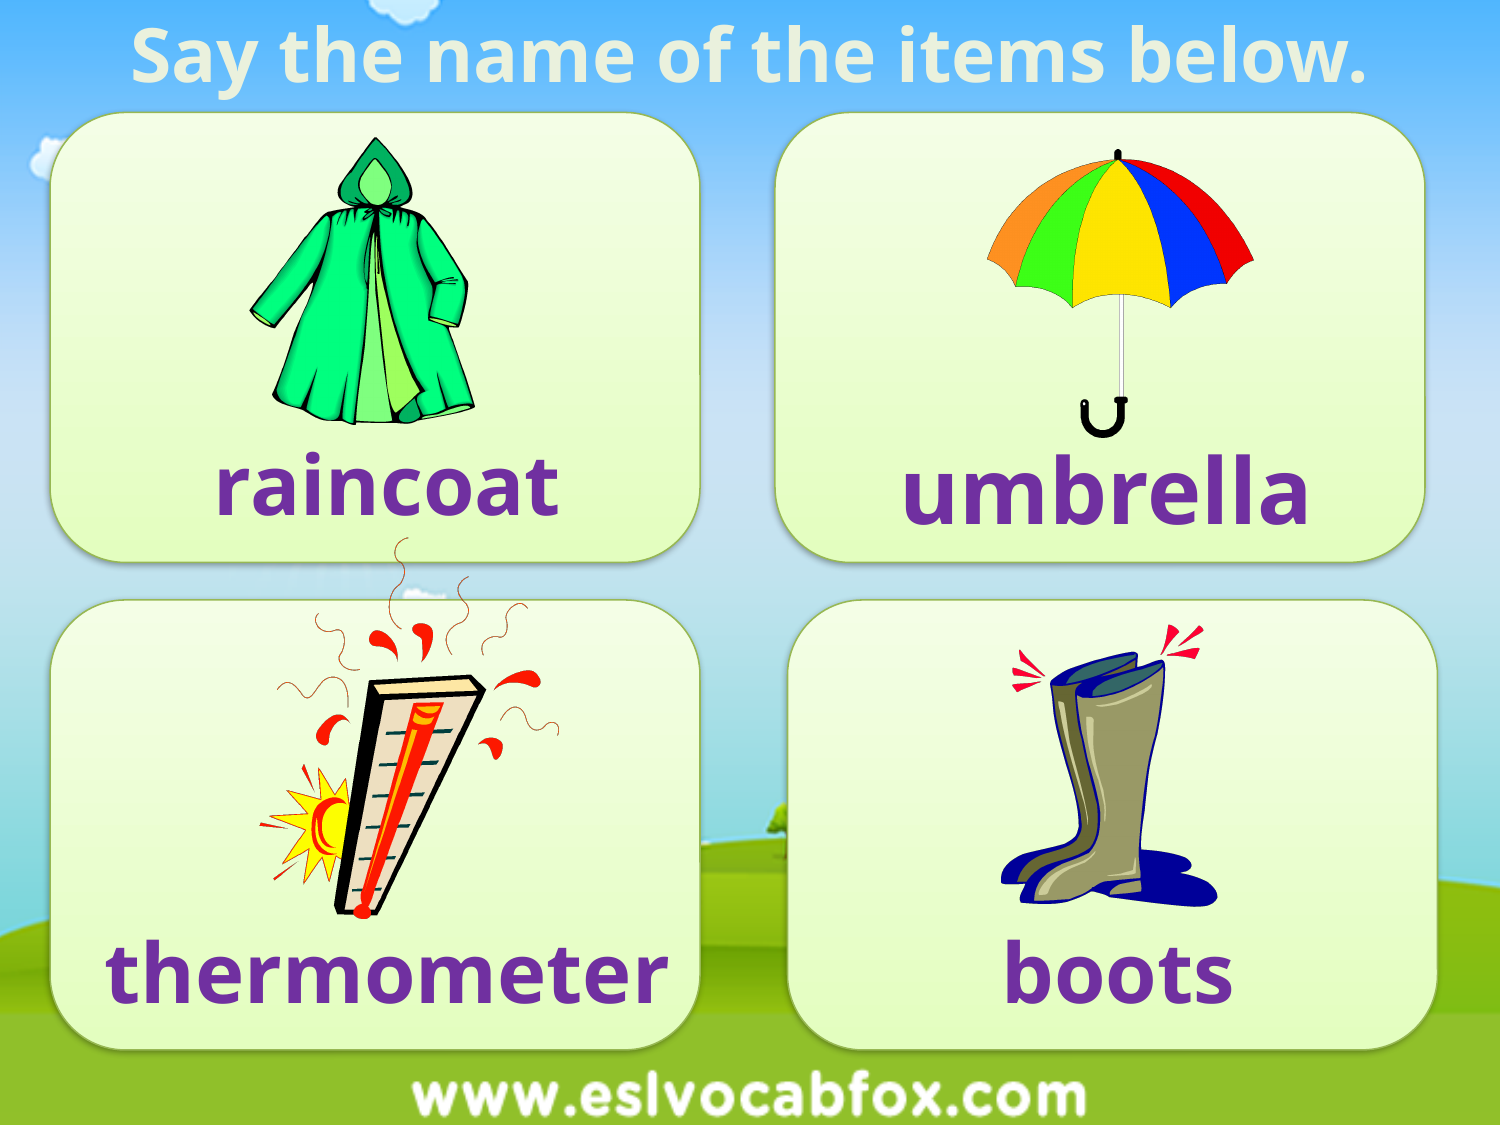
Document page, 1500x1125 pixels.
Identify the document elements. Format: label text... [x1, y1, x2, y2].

text_box [564, 599, 701, 912]
text_box [50, 112, 701, 563]
text_box thermometer [49, 912, 725, 1028]
text_box umbrella [825, 424, 1388, 550]
text_box [774, 112, 1426, 563]
text_box [787, 599, 1438, 912]
picture [0, 105, 1500, 1125]
text_box Say the name of the items below. [0, 0, 1500, 105]
text_box [72, 1028, 678, 1050]
text_box boots [774, 912, 1463, 1028]
text_box [50, 599, 254, 912]
text_box raincoat [75, 425, 700, 540]
text_box [809, 1028, 1416, 1050]
